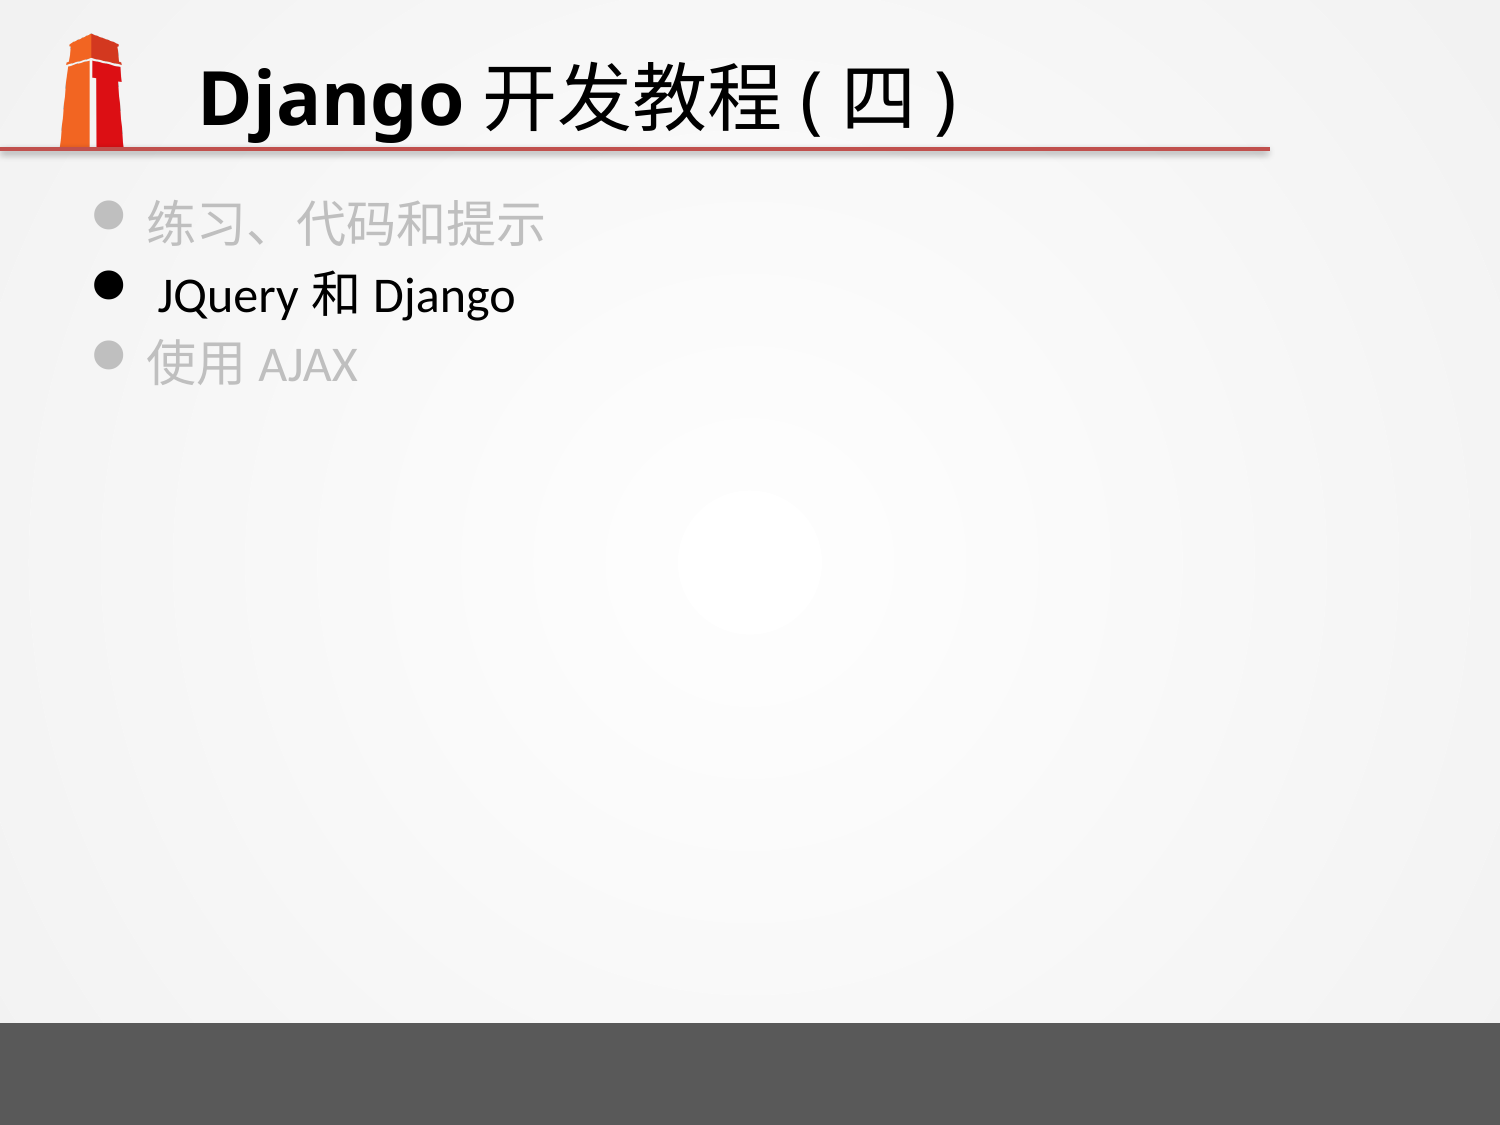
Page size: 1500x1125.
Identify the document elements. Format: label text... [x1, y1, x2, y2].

title Django开发教程(四) [183, 42, 1270, 149]
picture [16, 11, 166, 147]
list 练习、代码和提示 JQuery和Django 使用AJAX [75, 184, 1425, 1005]
